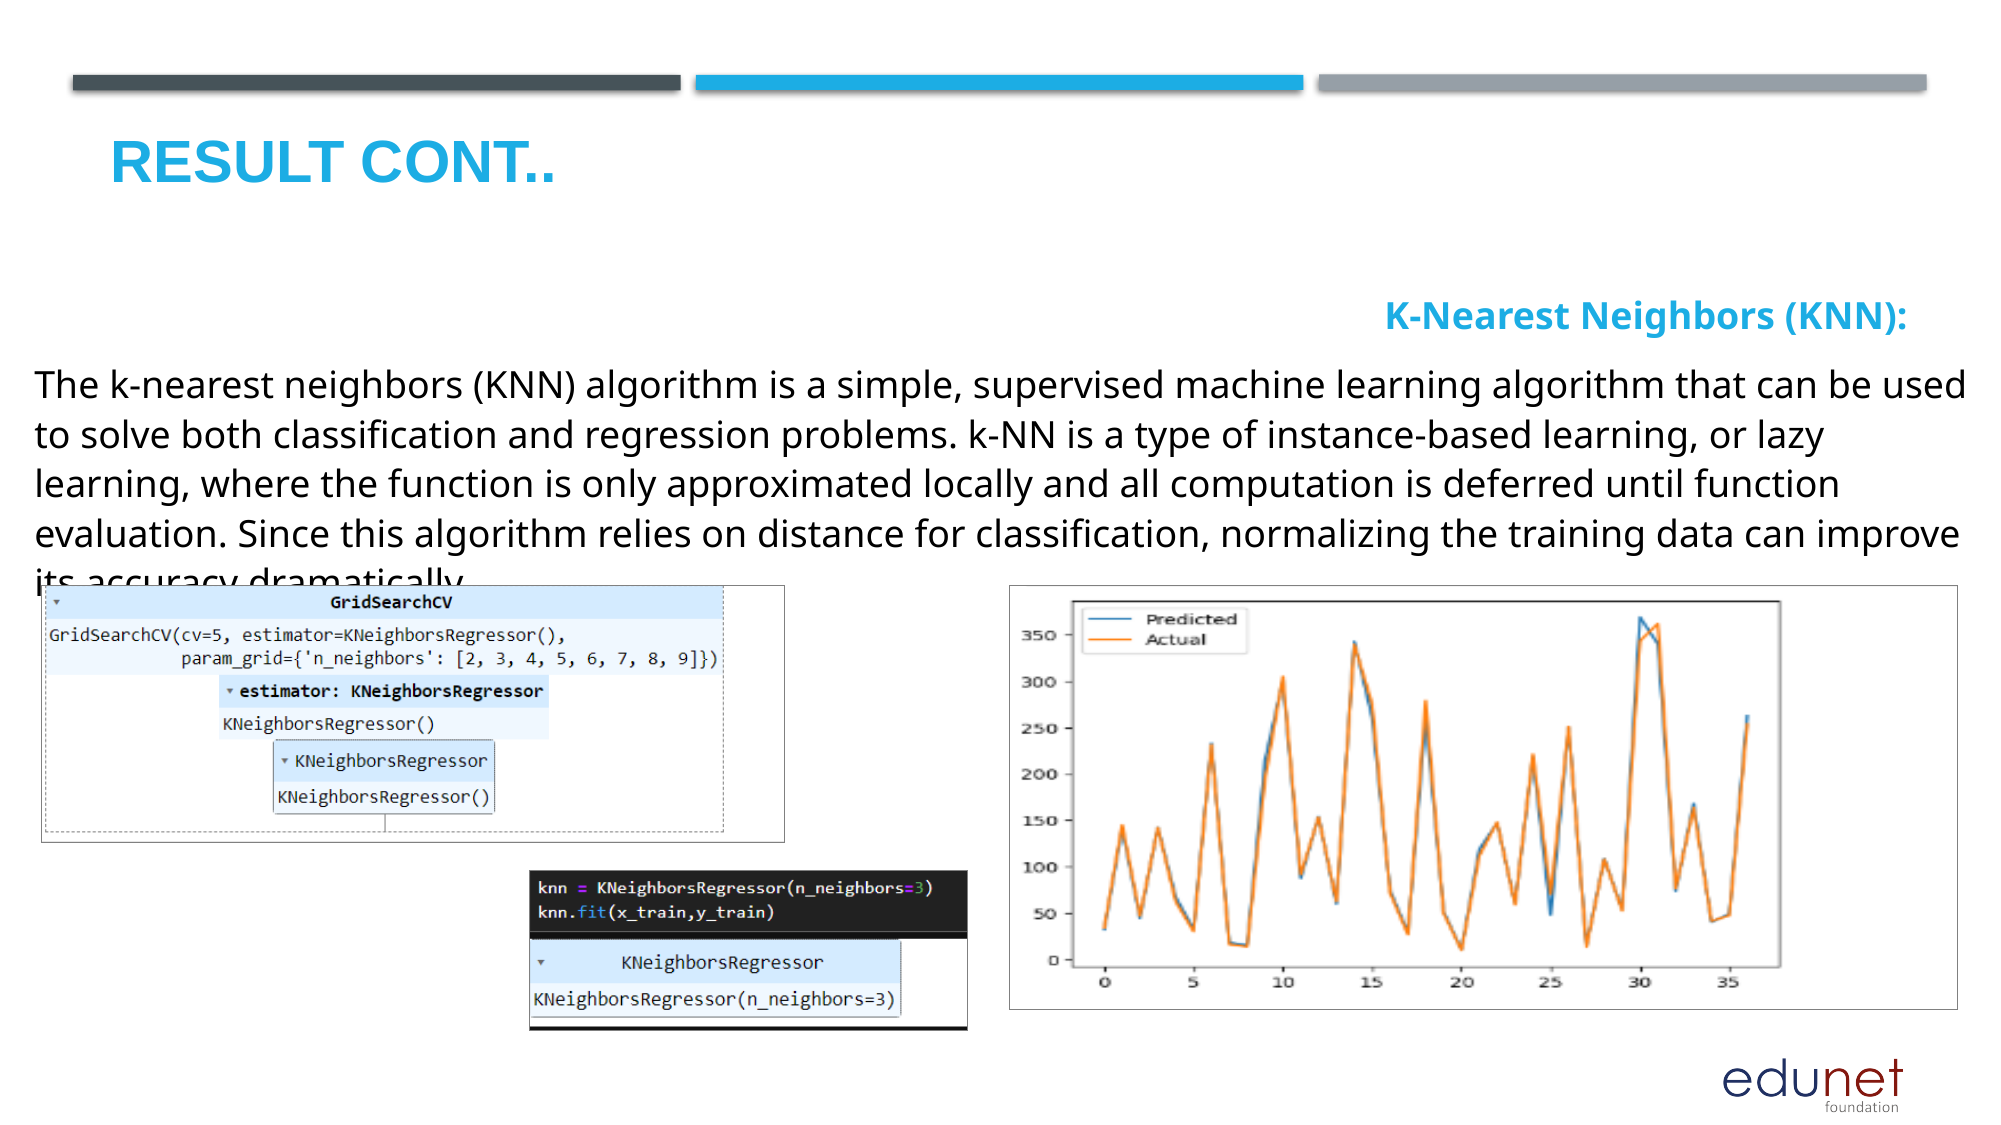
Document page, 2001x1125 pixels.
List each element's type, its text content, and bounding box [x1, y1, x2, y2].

picture [41, 585, 786, 843]
picture [1009, 585, 1959, 1011]
picture [529, 869, 969, 1031]
list K-Nearest Neighbors (KNN): The k-nearest neighbors (KNN) algorithm is a simple, supervised machine learning algorithm that can be used to solve both classification and regression problems. k-NN is a type of instance-based learning, or lazy learning, where the function is only approximated locally and all computation is deferred until function evaluation. Since this algorithm relies on distance for classification, normalizing the training data can improve its accuracy dramatically. [19, 0, 2000, 1125]
